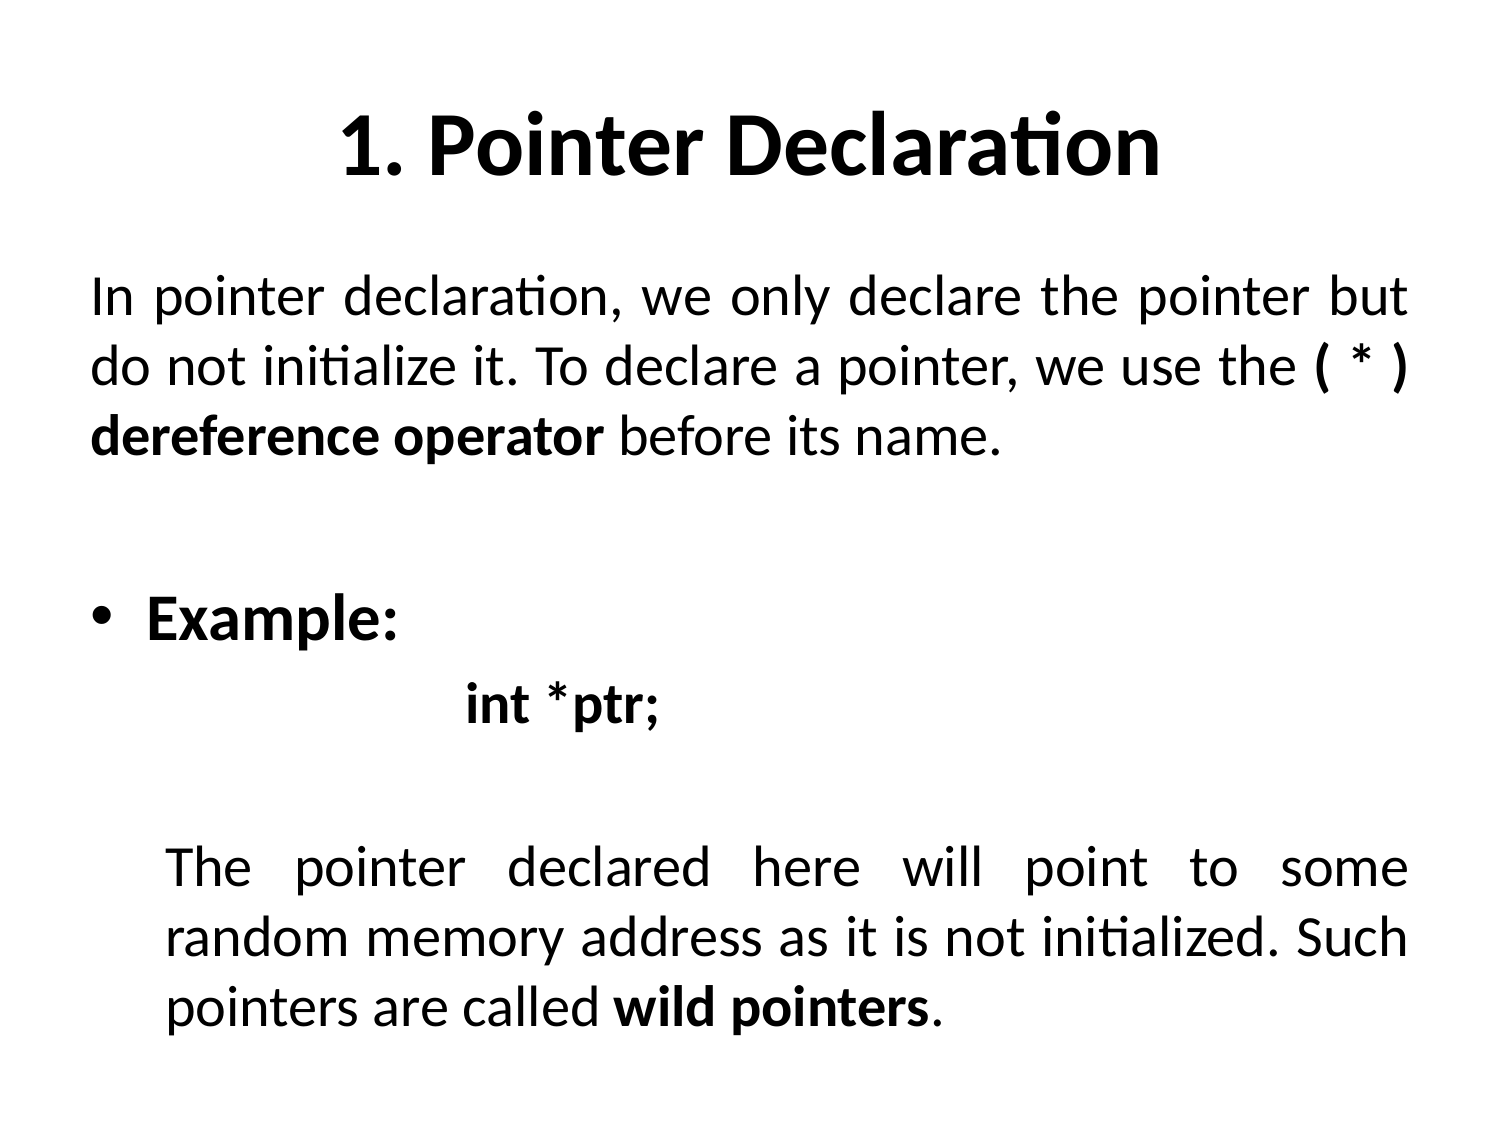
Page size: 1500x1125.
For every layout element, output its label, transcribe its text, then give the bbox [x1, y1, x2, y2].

list In pointer declaration, we only declare the pointer but do not initialize it. To declare a pointer, we use the ( * ) dereference operator before its name. Example: int *ptr; The pointer declared here will point to some random memory address as it is not initialized. Such pointers are called wild pointers. [75, 249, 1425, 1063]
title 1. Pointer Declaration [75, 45, 1425, 233]
